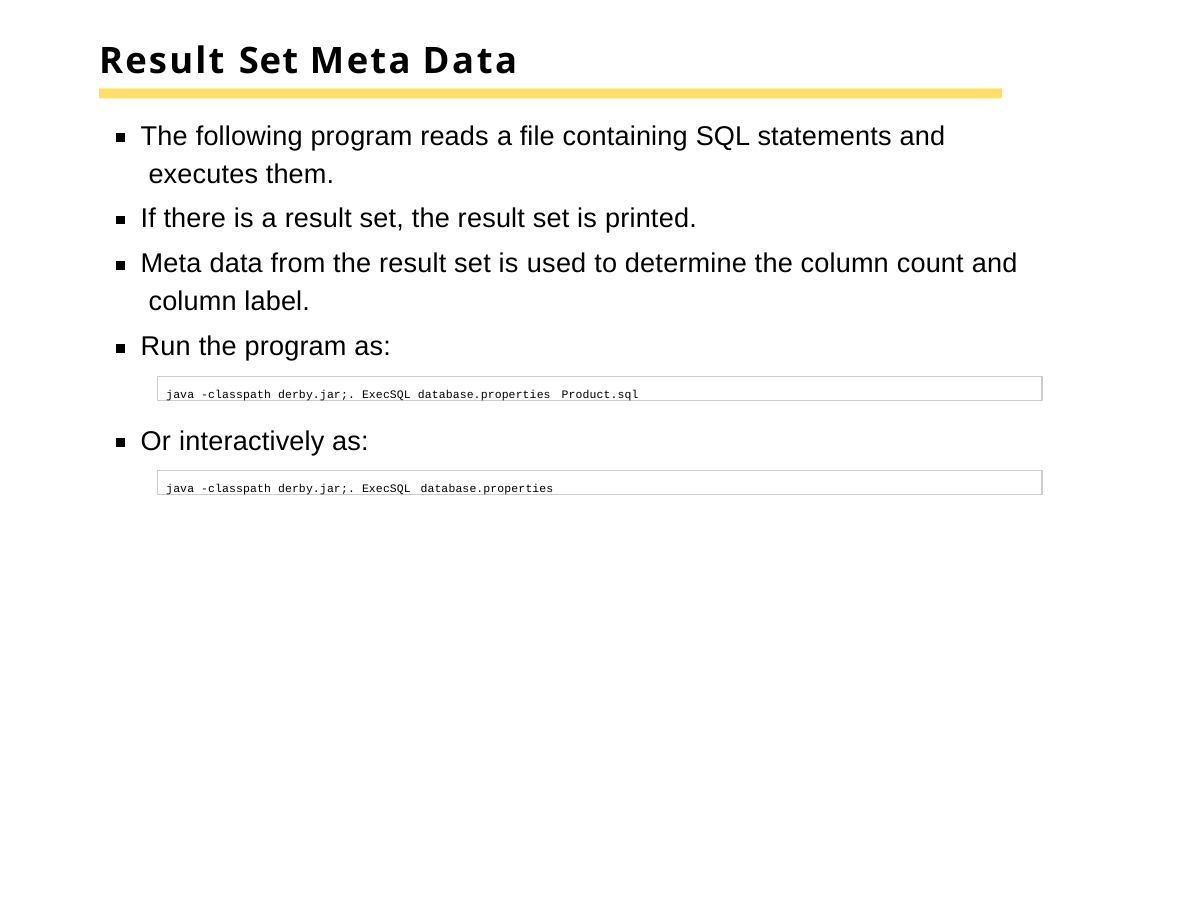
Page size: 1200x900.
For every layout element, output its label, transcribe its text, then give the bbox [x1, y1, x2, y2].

title Result Set Meta Data [97, 36, 1103, 188]
text_box java -classpath derby.jar;. ExecSQL database.properties Product.sql [157, 376, 1042, 401]
text_box java -classpath derby.jar;. ExecSQL database.properties [157, 470, 1042, 495]
text_box The following program reads a file containing SQL statements and executes them. If there is a result set, the result set is printed. Meta data from the result set is used to determine the column count and column label. Run the program as: [138, 112, 1024, 361]
text_box Or interactively as: [138, 423, 372, 456]
